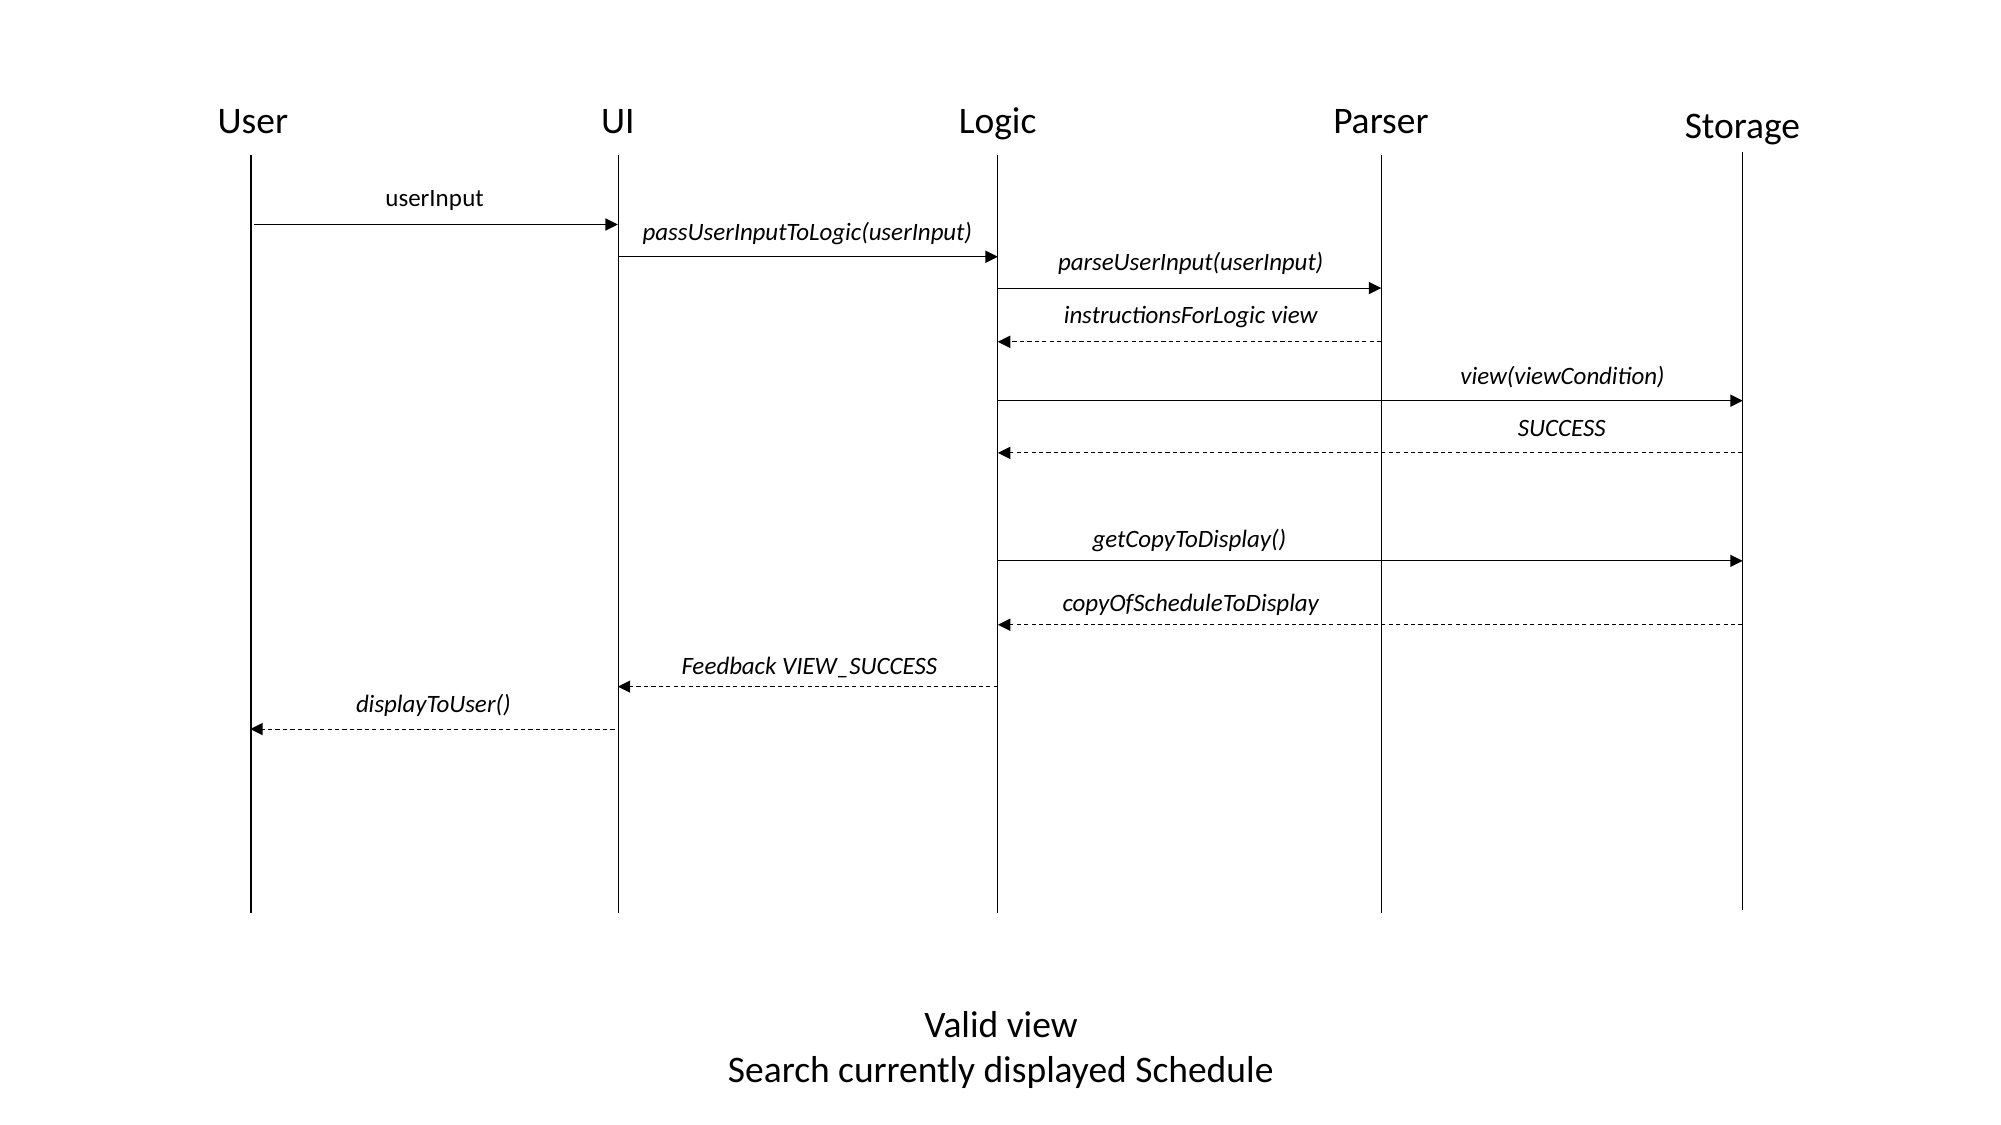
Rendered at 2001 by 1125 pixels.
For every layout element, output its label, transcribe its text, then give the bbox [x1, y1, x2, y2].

text_box SUCCESS [1445, 404, 1669, 450]
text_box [1318, 401, 1445, 452]
text_box parseUserInput(userInput) [1053, 237, 1318, 283]
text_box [943, 88, 1053, 913]
text_box view(viewCondition) [1445, 352, 1669, 398]
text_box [1318, 88, 1445, 400]
text_box instructionsForLogic view [1053, 291, 1318, 337]
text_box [617, 626, 998, 688]
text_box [1318, 625, 1445, 913]
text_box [202, 88, 305, 913]
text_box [1669, 93, 1817, 910]
text_box Valid view Search currently displayed Schedule [713, 992, 1289, 1098]
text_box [1318, 453, 1445, 560]
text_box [1318, 561, 1445, 624]
text_box passUserInputToLogic(userInput) [650, 208, 943, 253]
text_box copyOfScheduleToDisplay [1053, 564, 1318, 624]
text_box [585, 88, 650, 913]
text_box getCopyToDisplay() [1053, 500, 1318, 560]
text_box userInput [305, 174, 585, 219]
text_box displayToUser() [305, 665, 585, 726]
